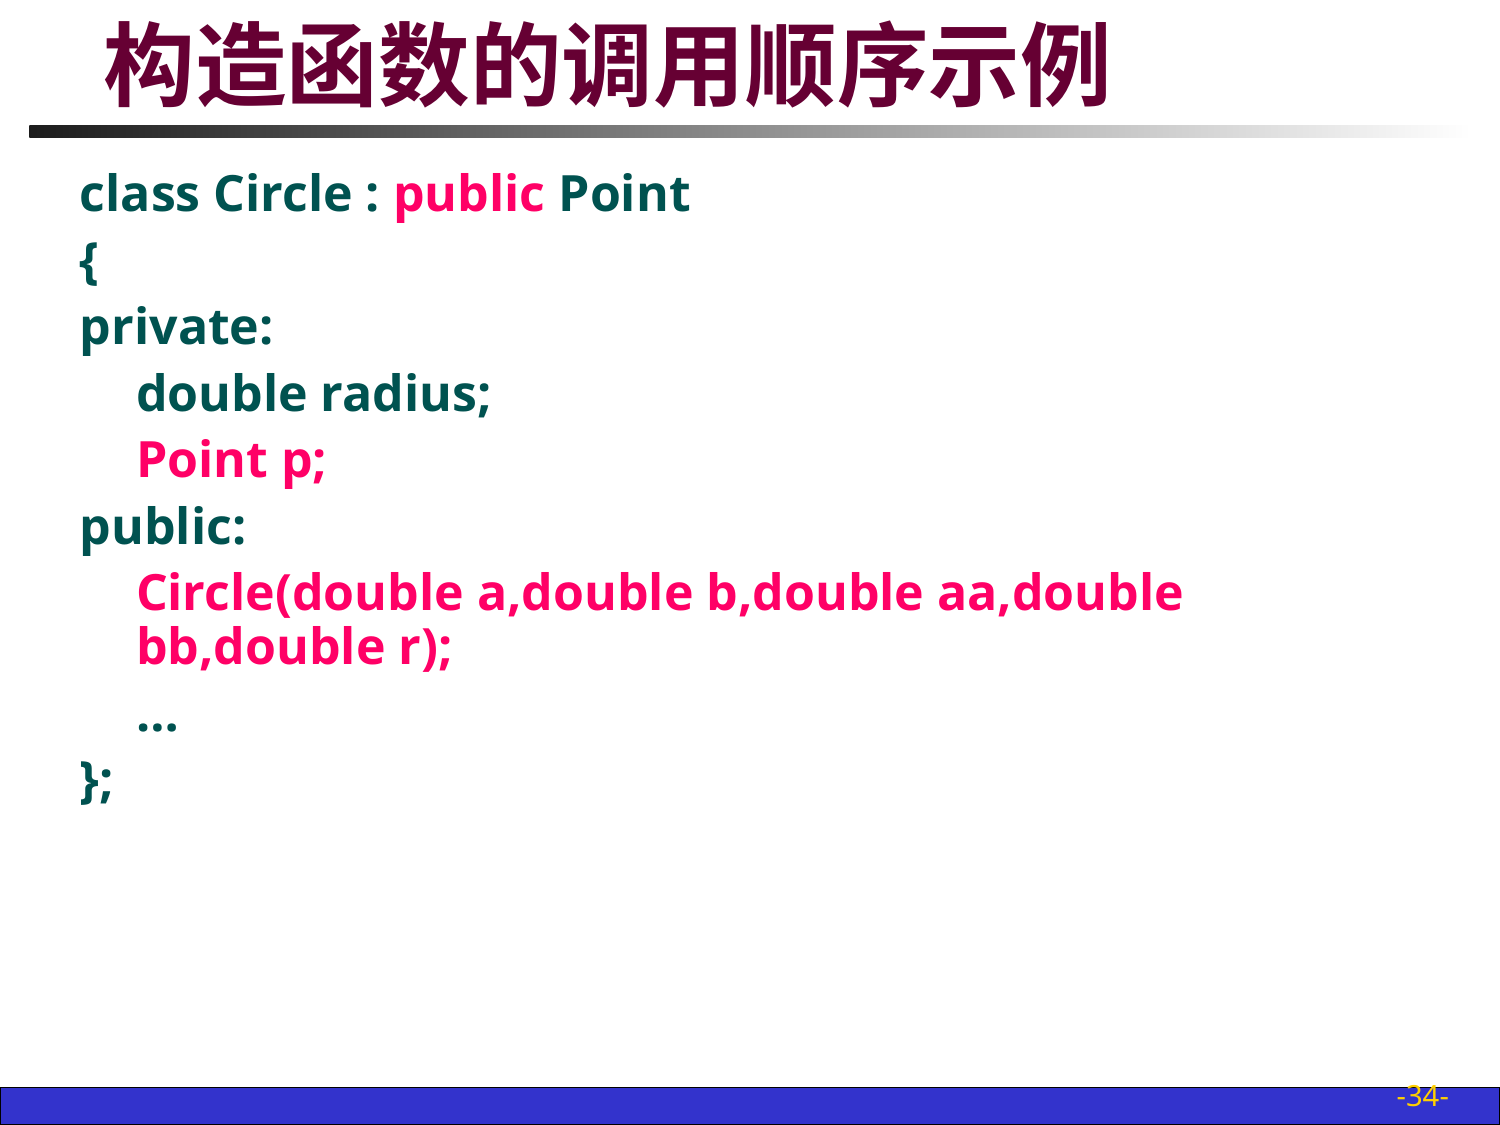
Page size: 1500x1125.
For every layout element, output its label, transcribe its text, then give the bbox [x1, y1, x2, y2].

title 构造函数的调用顺序示例 [88, 18, 1398, 126]
list class Circle : public Point { private: double radius; Point p; public: Circle(double a,double b,double aa,double bb,double r); … }; [64, 160, 1436, 1012]
slide_number -34- [1151, 1074, 1465, 1125]
